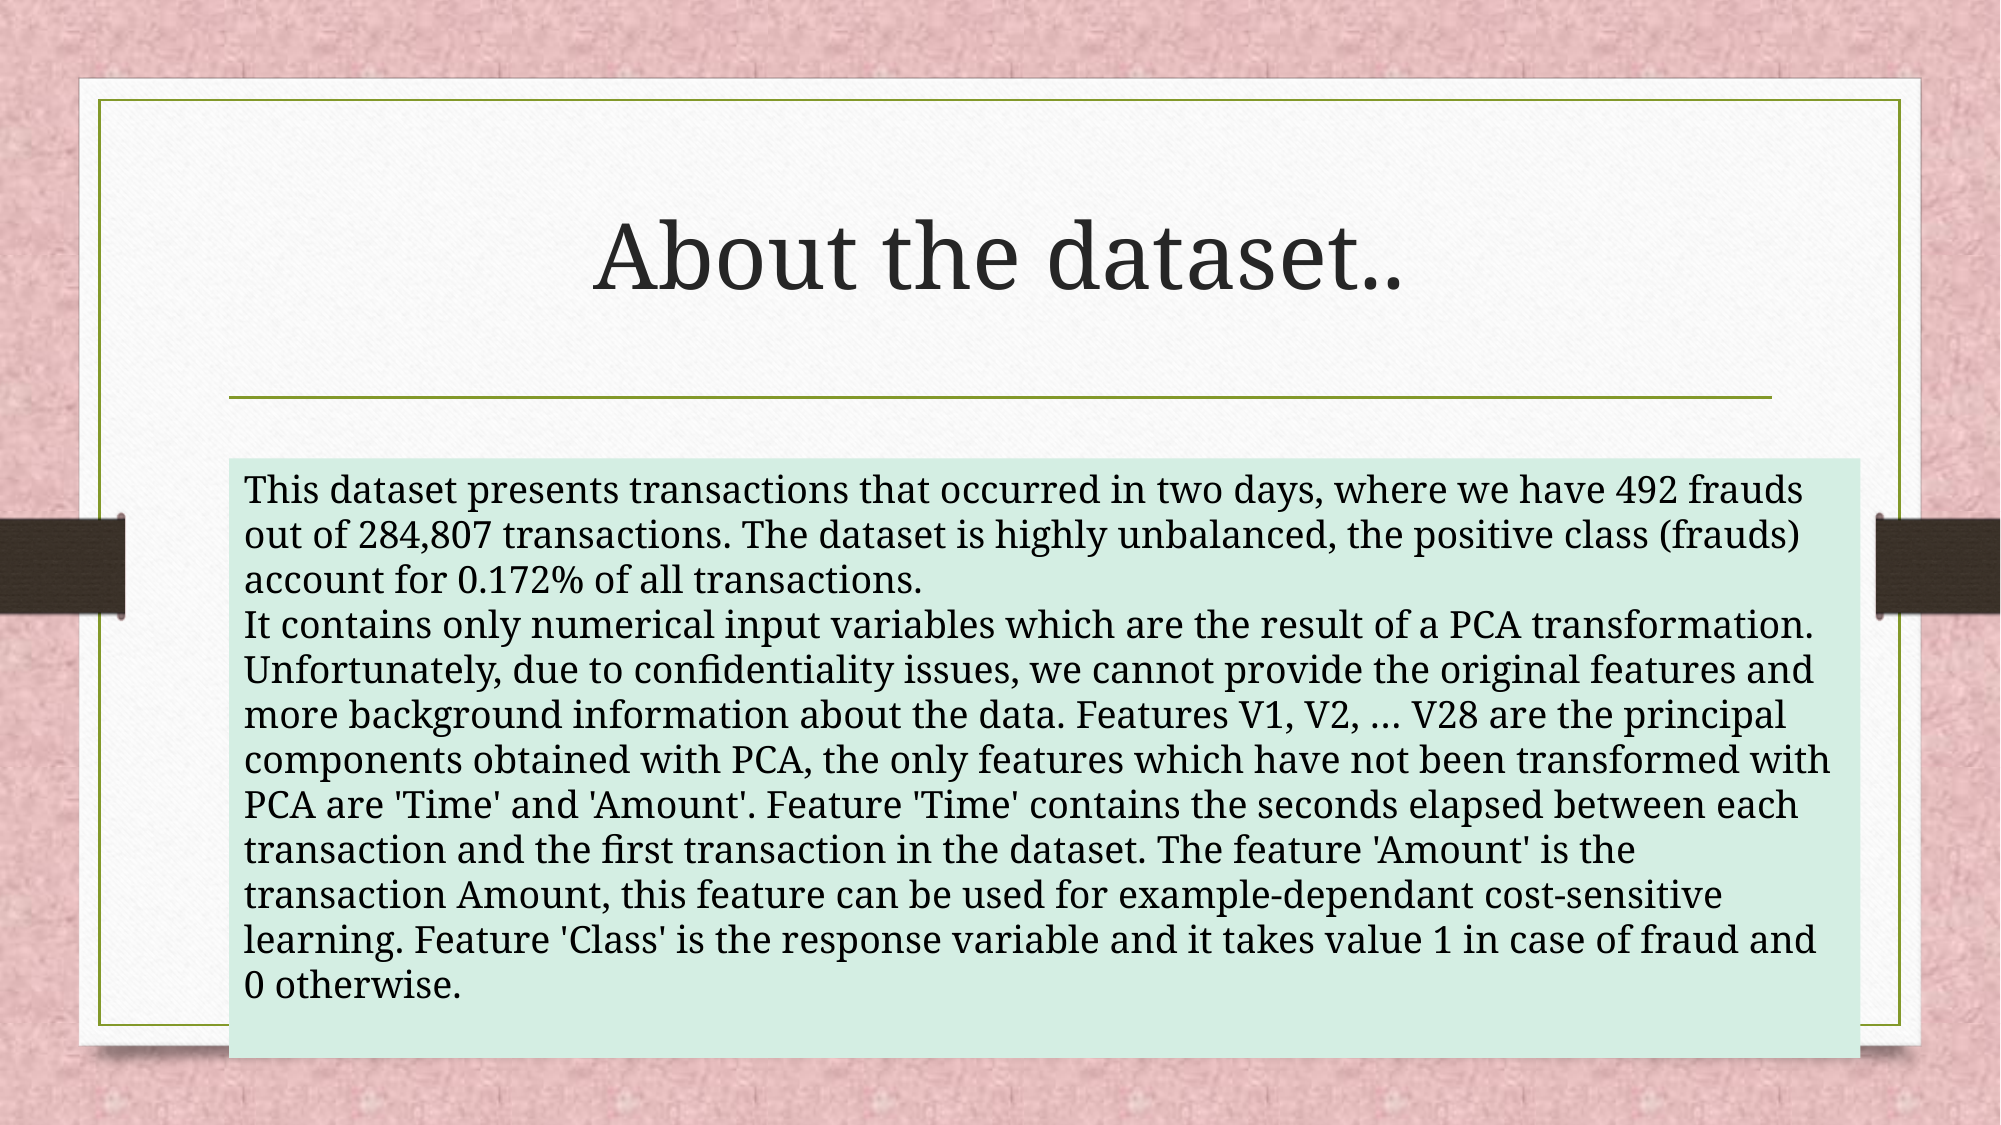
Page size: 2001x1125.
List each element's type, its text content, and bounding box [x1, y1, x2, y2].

title About the dataset.. [212, 161, 1788, 344]
picture [0, 0, 2001, 1125]
text_box This dataset presents transactions that occurred in two days, where we have 492 frauds out of 284,807 transactions. The dataset is highly unbalanced, the positive class (frauds) account for 0.172% of all transactions. It contains only numerical input variables which are the result of a PCA transformation. Unfortunately, due to confidentiality issues, we cannot provide the original features and more background information about the data. Features V1, V2, … V28 are the principal components obtained with PCA, the only features which have not been transformed with PCA are 'Time' and 'Amount'. Feature 'Time' contains the seconds elapsed between each transaction and the first transaction in the dataset. The feature 'Amount' is the transaction Amount, this feature can be used for example-dependant cost-sensitive learning. Feature 'Class' is the response variable and it takes value 1 in case of fraud and 0 otherwise. [229, 458, 1861, 1058]
